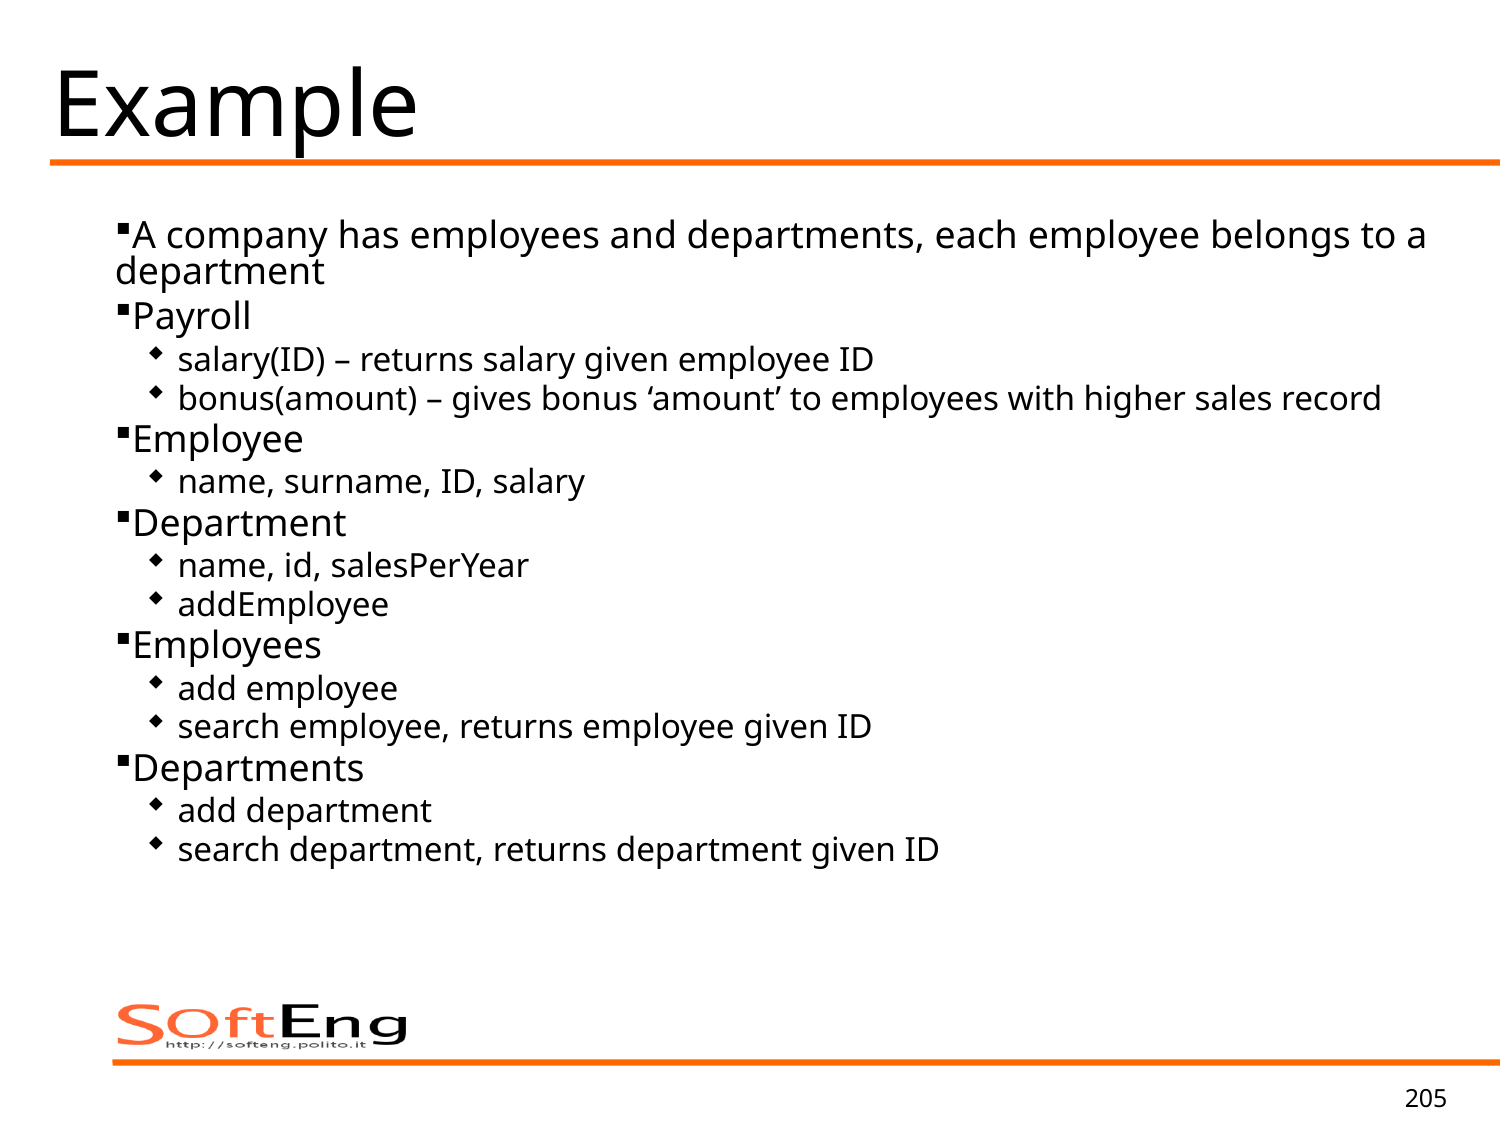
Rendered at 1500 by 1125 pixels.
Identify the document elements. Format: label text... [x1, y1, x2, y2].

picture [112, 1000, 413, 1056]
slide_number 205 [1237, 1074, 1463, 1125]
title Example [37, 24, 1450, 175]
list A company has employees and departments, each employee belongs to a department Payroll salary(ID) – returns salary given employee ID bonus(amount) – gives bonus ‘amount’ to employees with higher sales record Employee name, surname, ID, salary Department name, id, salesPerYear addEmployee Employees add employee search employee, returns employee given ID Departments add department search department, returns department given ID [99, 212, 1450, 1000]
